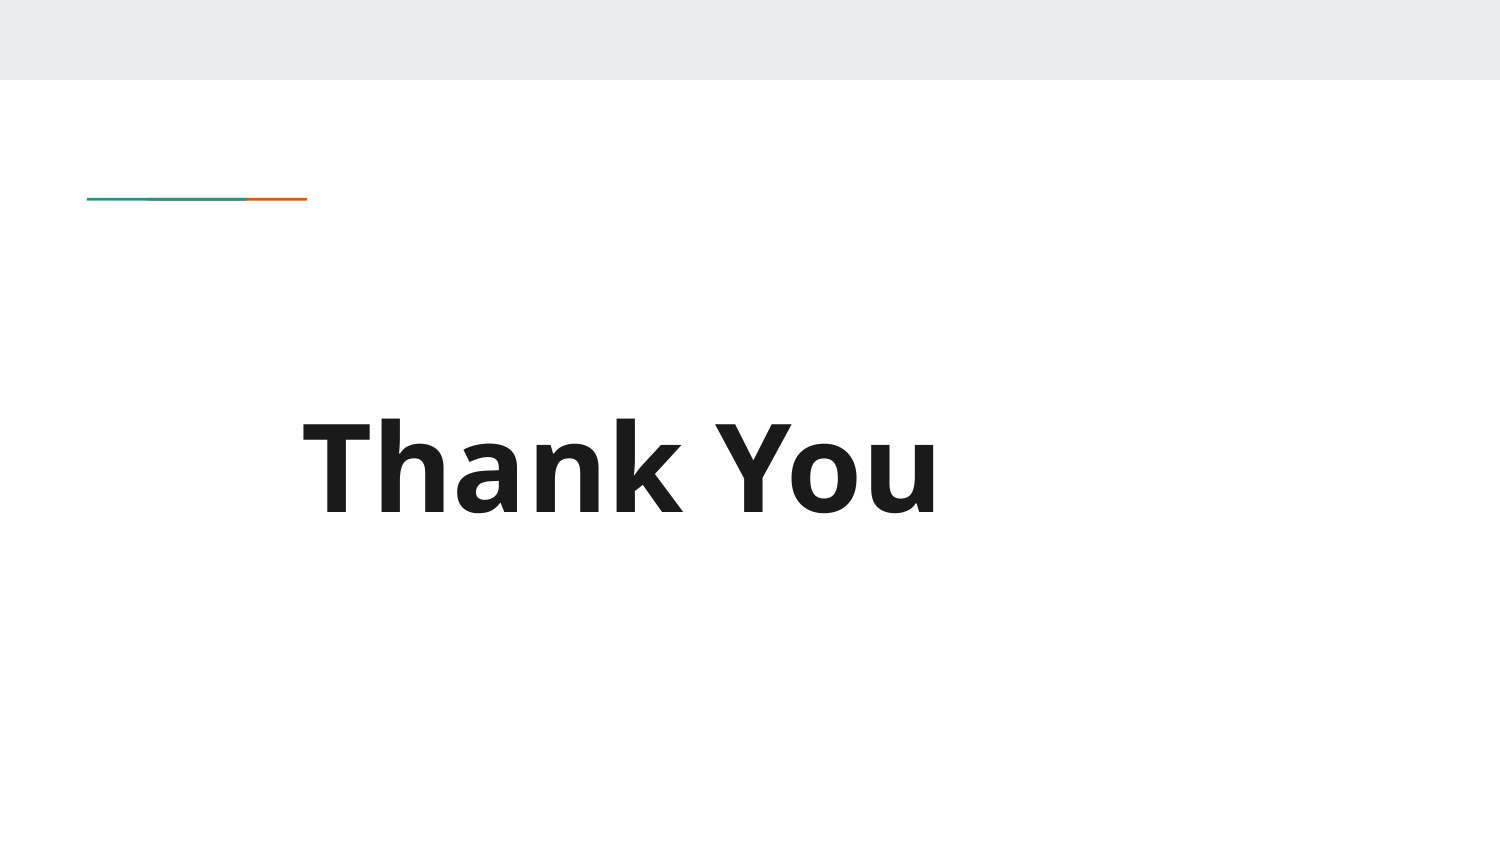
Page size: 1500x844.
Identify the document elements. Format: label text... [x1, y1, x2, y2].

title Thank You [148, 365, 1337, 605]
